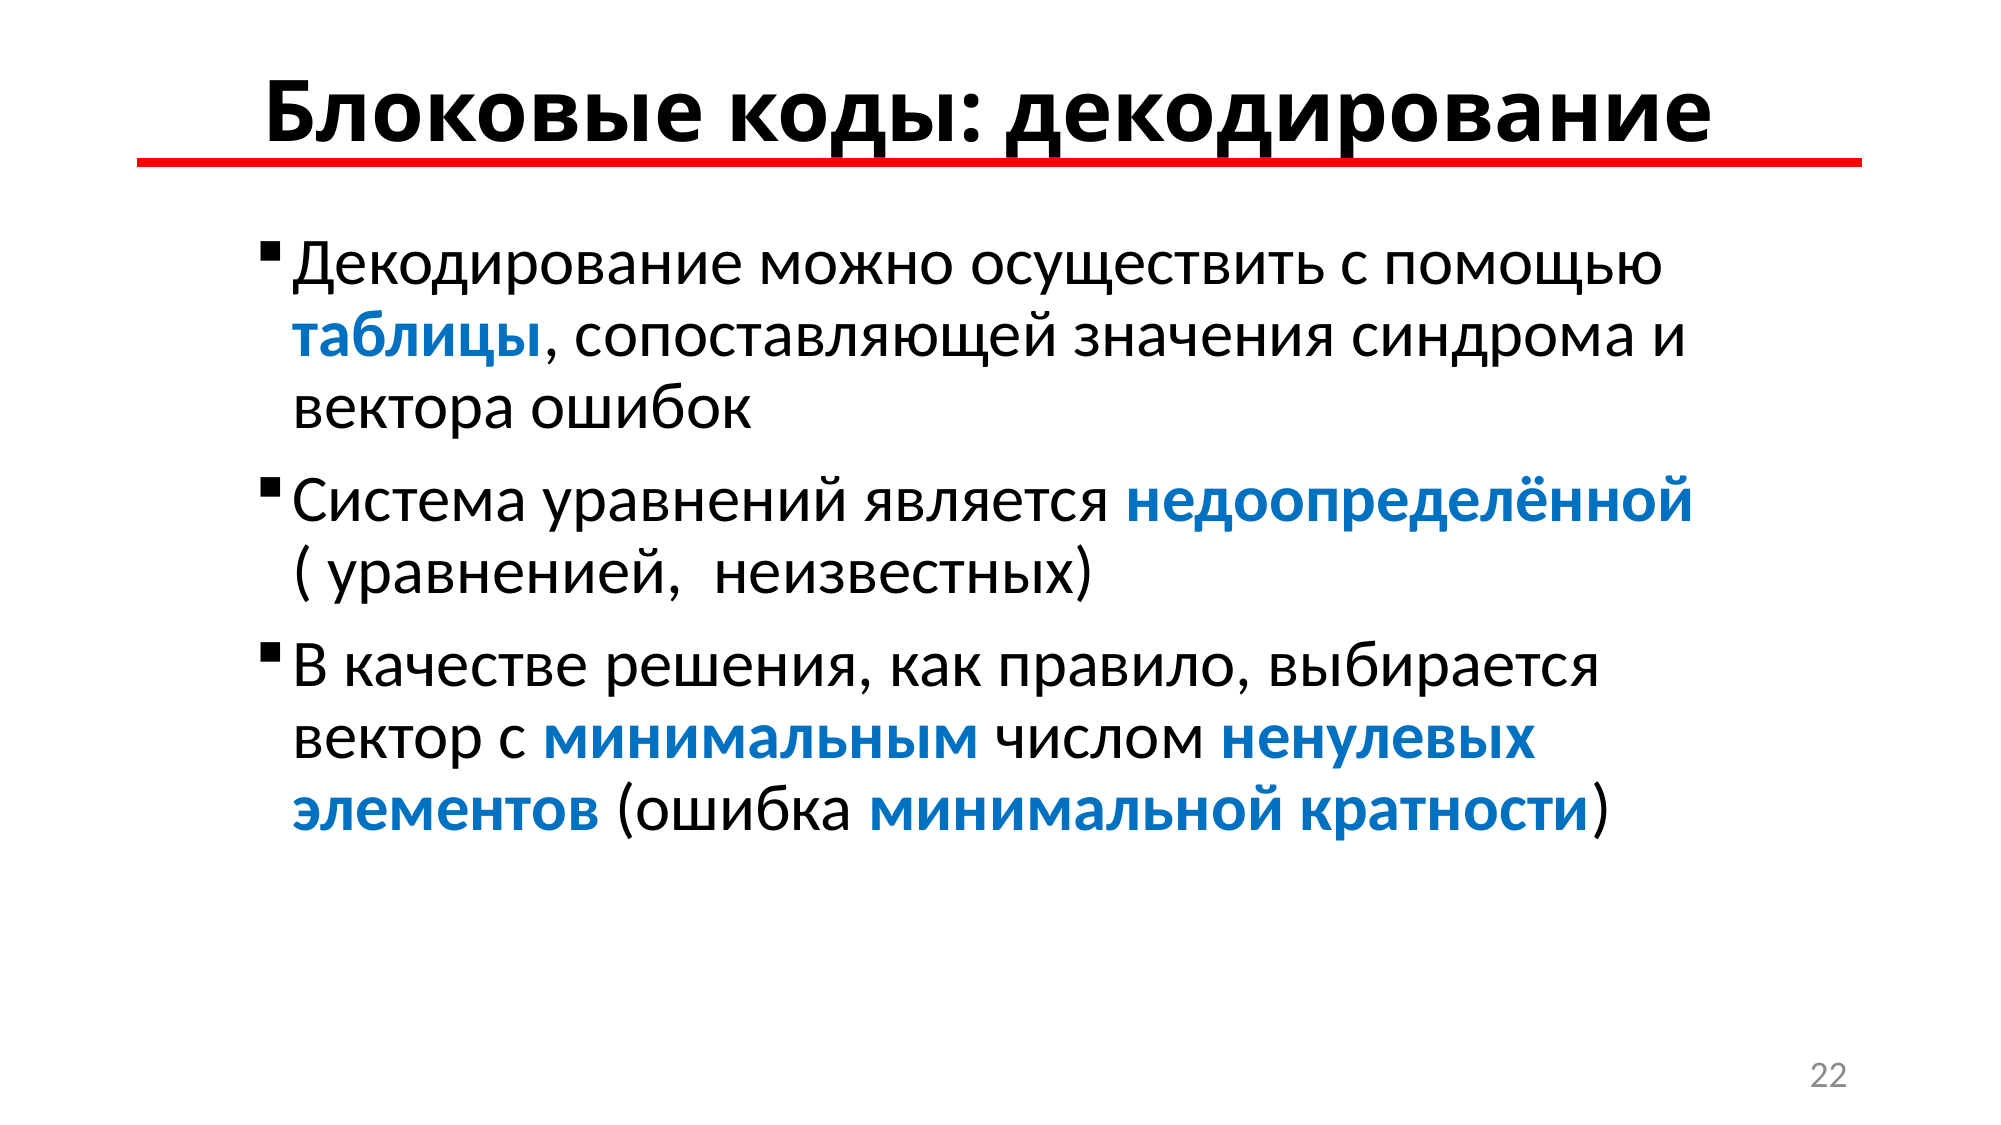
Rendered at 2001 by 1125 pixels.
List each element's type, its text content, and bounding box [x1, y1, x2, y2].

slide_number 22 [1412, 1042, 1863, 1103]
title Блоковые коды: декодирование [137, 59, 1863, 162]
